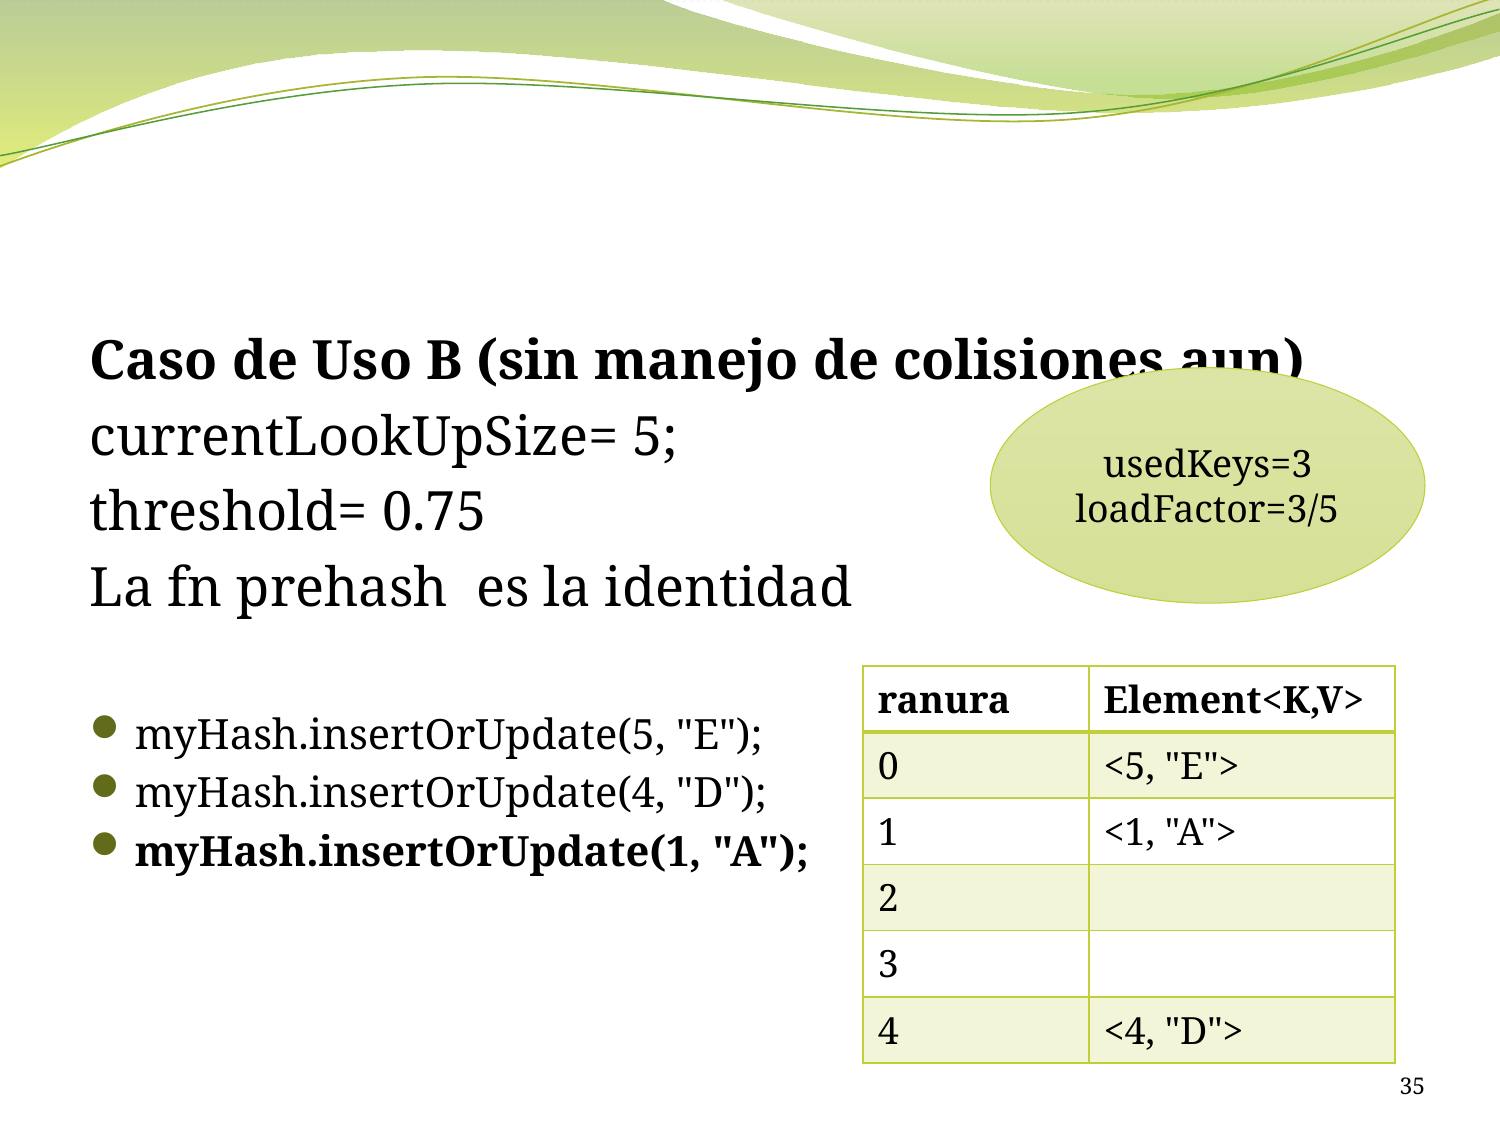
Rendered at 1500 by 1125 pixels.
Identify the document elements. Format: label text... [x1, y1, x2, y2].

list Caso de Uso B (sin manejo de colisiones aun) currentLookUpSize= 5; threshold= 0.75 La fn prehash es la identidad myHash.insertOrUpdate(5, "E"); myHash.insertOrUpdate(4, "D"); myHash.insertOrUpdate(1, "A"); [75, 317, 1425, 1038]
table_cell 3 [864, 931, 1088, 996]
table_cell 4 [864, 998, 1088, 1062]
table_cell <1, "A"> [1090, 799, 1394, 864]
table_cell 1 [864, 799, 1088, 864]
text_box usedKeys=3 loadFactor=3/5 [989, 367, 1426, 604]
table_header Element<K,V> [1090, 667, 1394, 730]
table_cell <5, "E"> [1090, 734, 1394, 797]
table_cell 2 [864, 865, 1088, 930]
table_cell [1090, 865, 1394, 930]
slide_number 35 [1299, 1042, 1425, 1103]
table_cell [1090, 931, 1394, 996]
table_cell 0 [864, 734, 1088, 797]
table_cell <4, "D"> [1090, 998, 1394, 1062]
table_header ranura [864, 667, 1088, 730]
